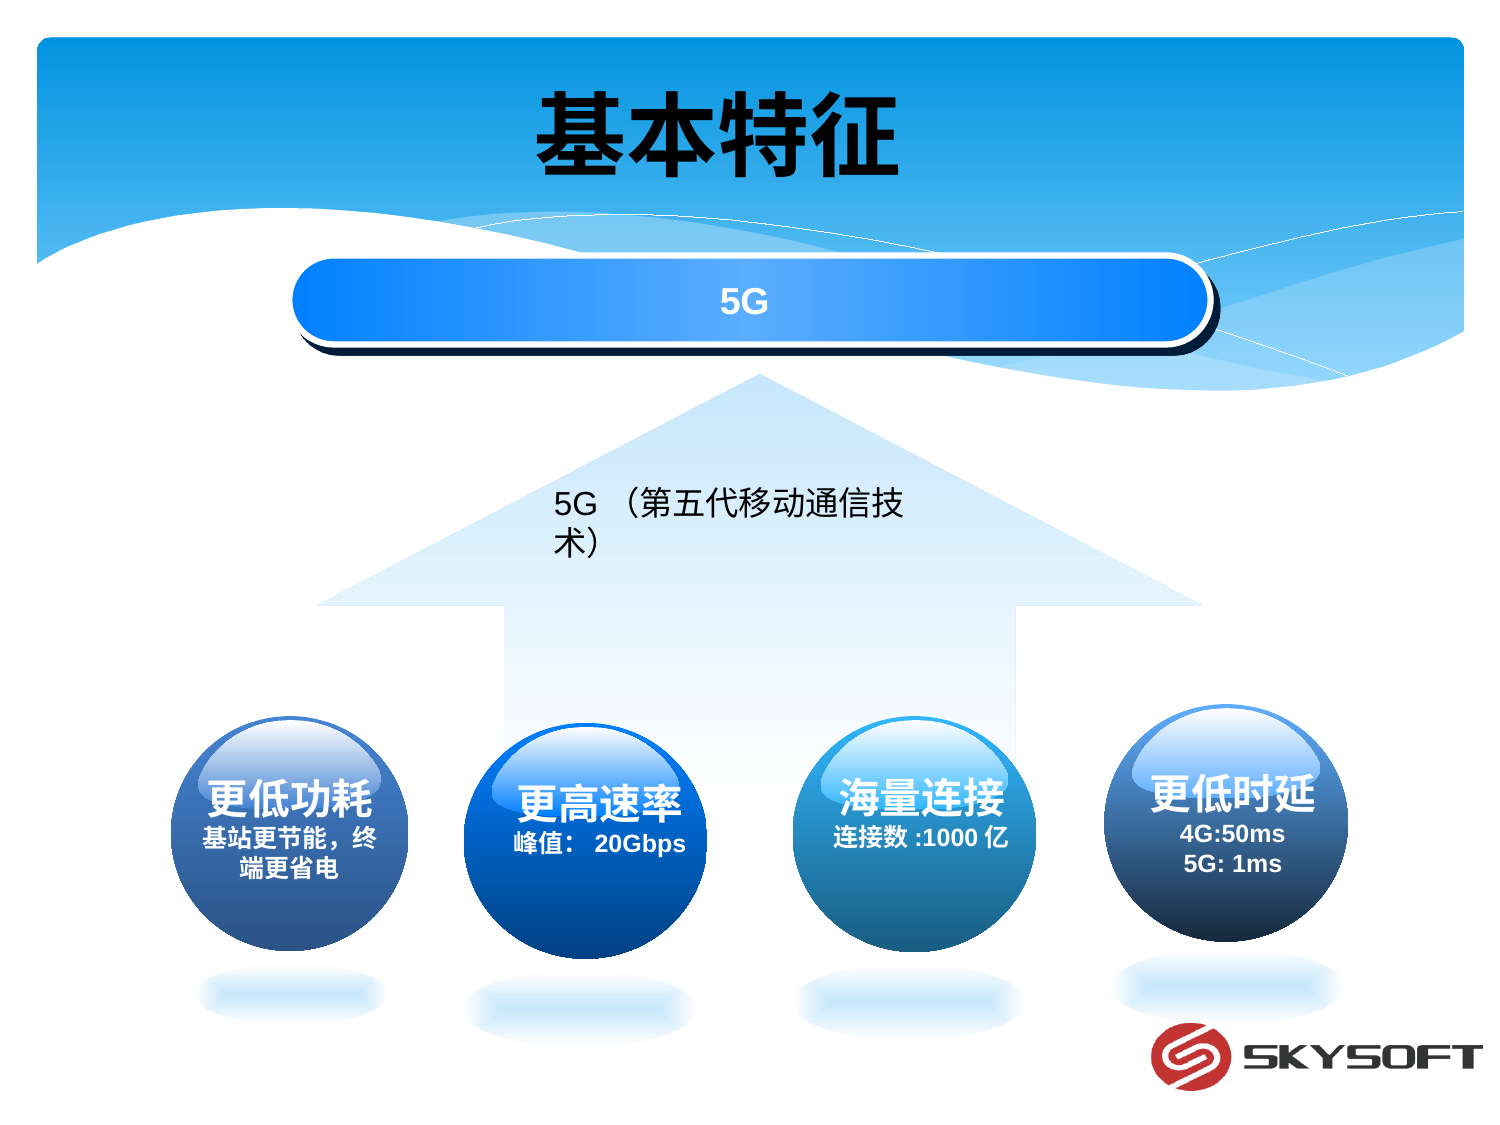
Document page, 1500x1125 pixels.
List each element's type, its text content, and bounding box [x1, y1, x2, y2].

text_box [1104, 703, 1349, 1025]
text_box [170, 715, 409, 1025]
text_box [463, 722, 710, 1048]
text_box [792, 715, 1037, 1041]
text_box [568, 373, 952, 474]
title 基本特征 [112, 66, 1240, 200]
text_box 5G [289, 255, 1211, 345]
text_box 5G（第五代移动通信技术） [538, 474, 987, 570]
text_box [317, 489, 1202, 799]
picture [1145, 1021, 1483, 1092]
